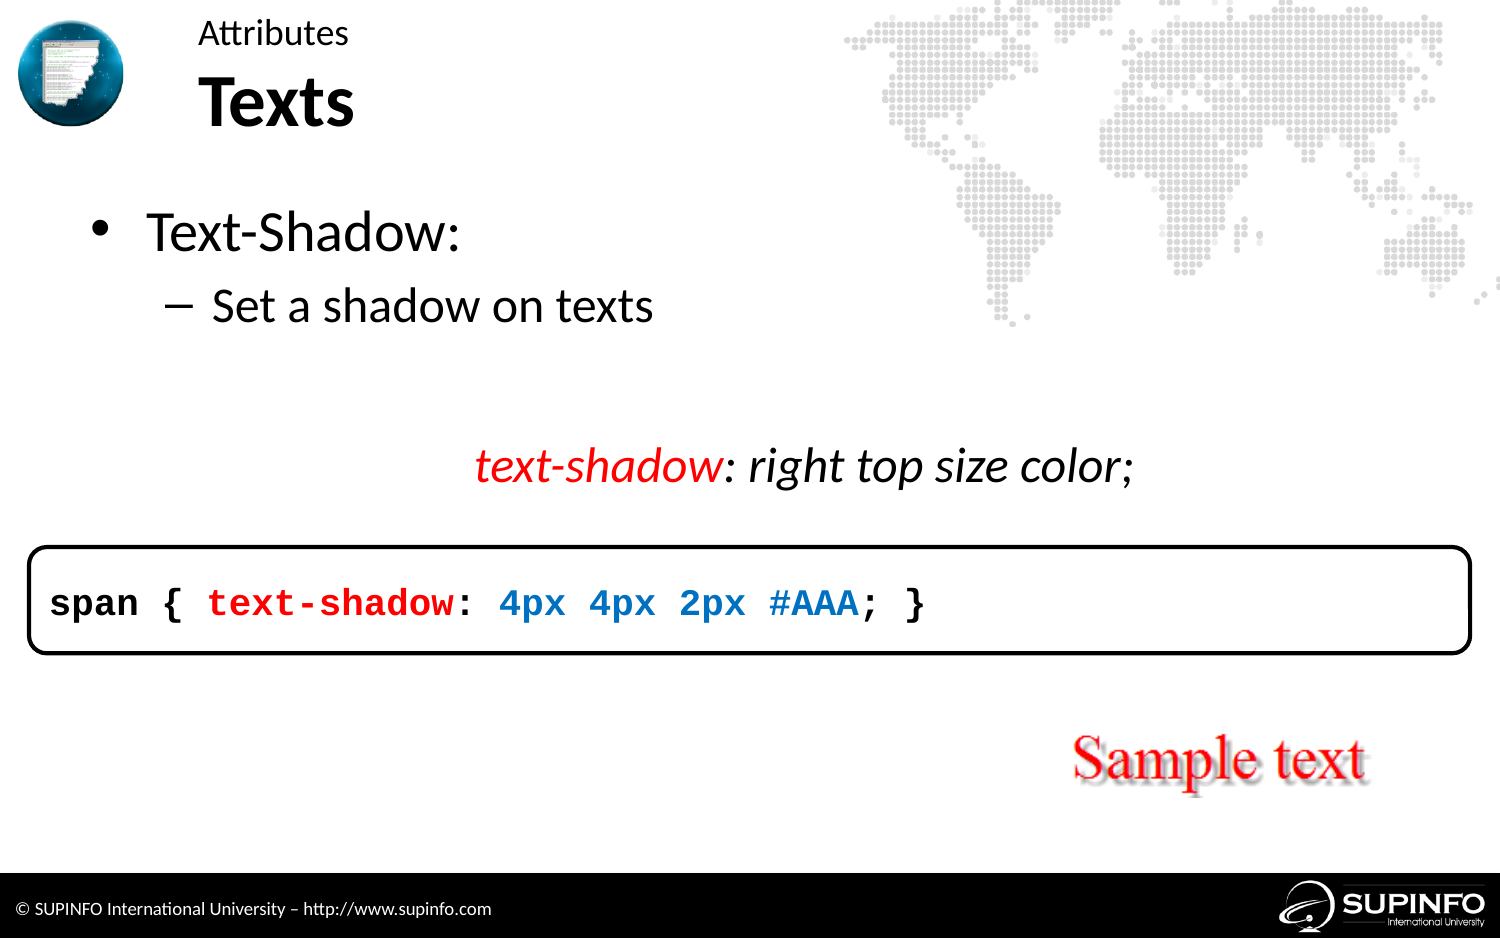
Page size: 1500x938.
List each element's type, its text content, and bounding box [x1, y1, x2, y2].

picture [1068, 728, 1379, 798]
list Text-Shadow: Set a shadow on texts text-shadow: right top size color; [75, 655, 1459, 880]
picture [844, 0, 1500, 327]
list Attributes [183, 0, 1459, 56]
picture [1269, 870, 1494, 938]
picture [17, 19, 125, 127]
title Texts [183, 56, 1459, 138]
list Text-Shadow: Set a shadow on texts text-shadow: right top size color; [75, 185, 1459, 545]
text_box span { text-shadow: 4px 4px 2px #AAA; } [26, 544, 1473, 656]
